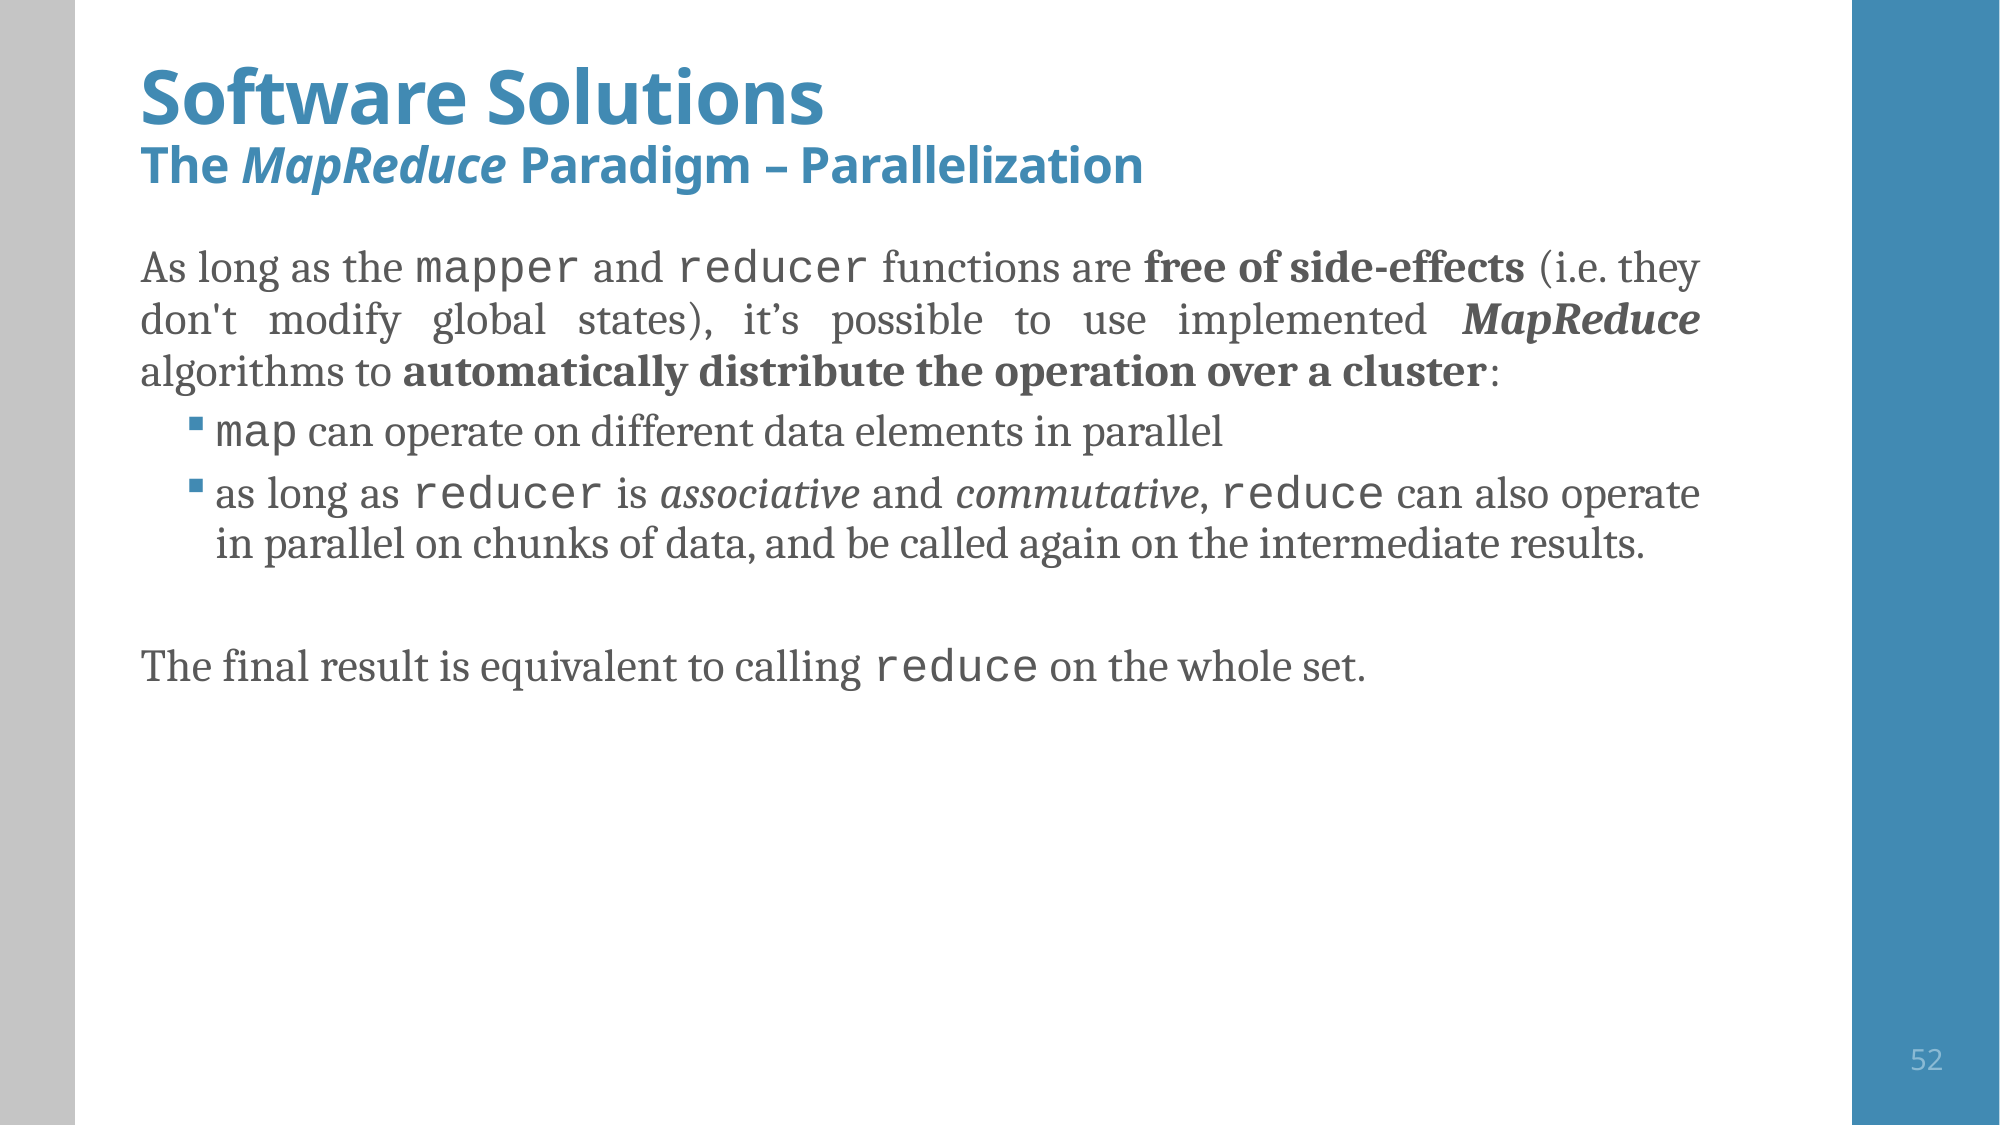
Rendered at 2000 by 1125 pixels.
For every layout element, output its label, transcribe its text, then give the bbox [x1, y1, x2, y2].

slide_number 52 [1852, 1012, 2000, 1110]
list As long as the mapper and reducer functions are free of side-effects (i.e. they don't modify global states), it’s possible to use implemented MapReduce algorithms to automatically distribute the operation over a cluster: map can operate on different data elements in parallel as long as reducer is associative and commutative, reduce can also operate in parallel on chunks of data, and be called again on the intermediate results. The final result is equivalent to calling reduce on the whole set. [125, 232, 1716, 1090]
title Software Solutions The MapReduce Paradigm – Parallelization [126, 52, 1716, 144]
